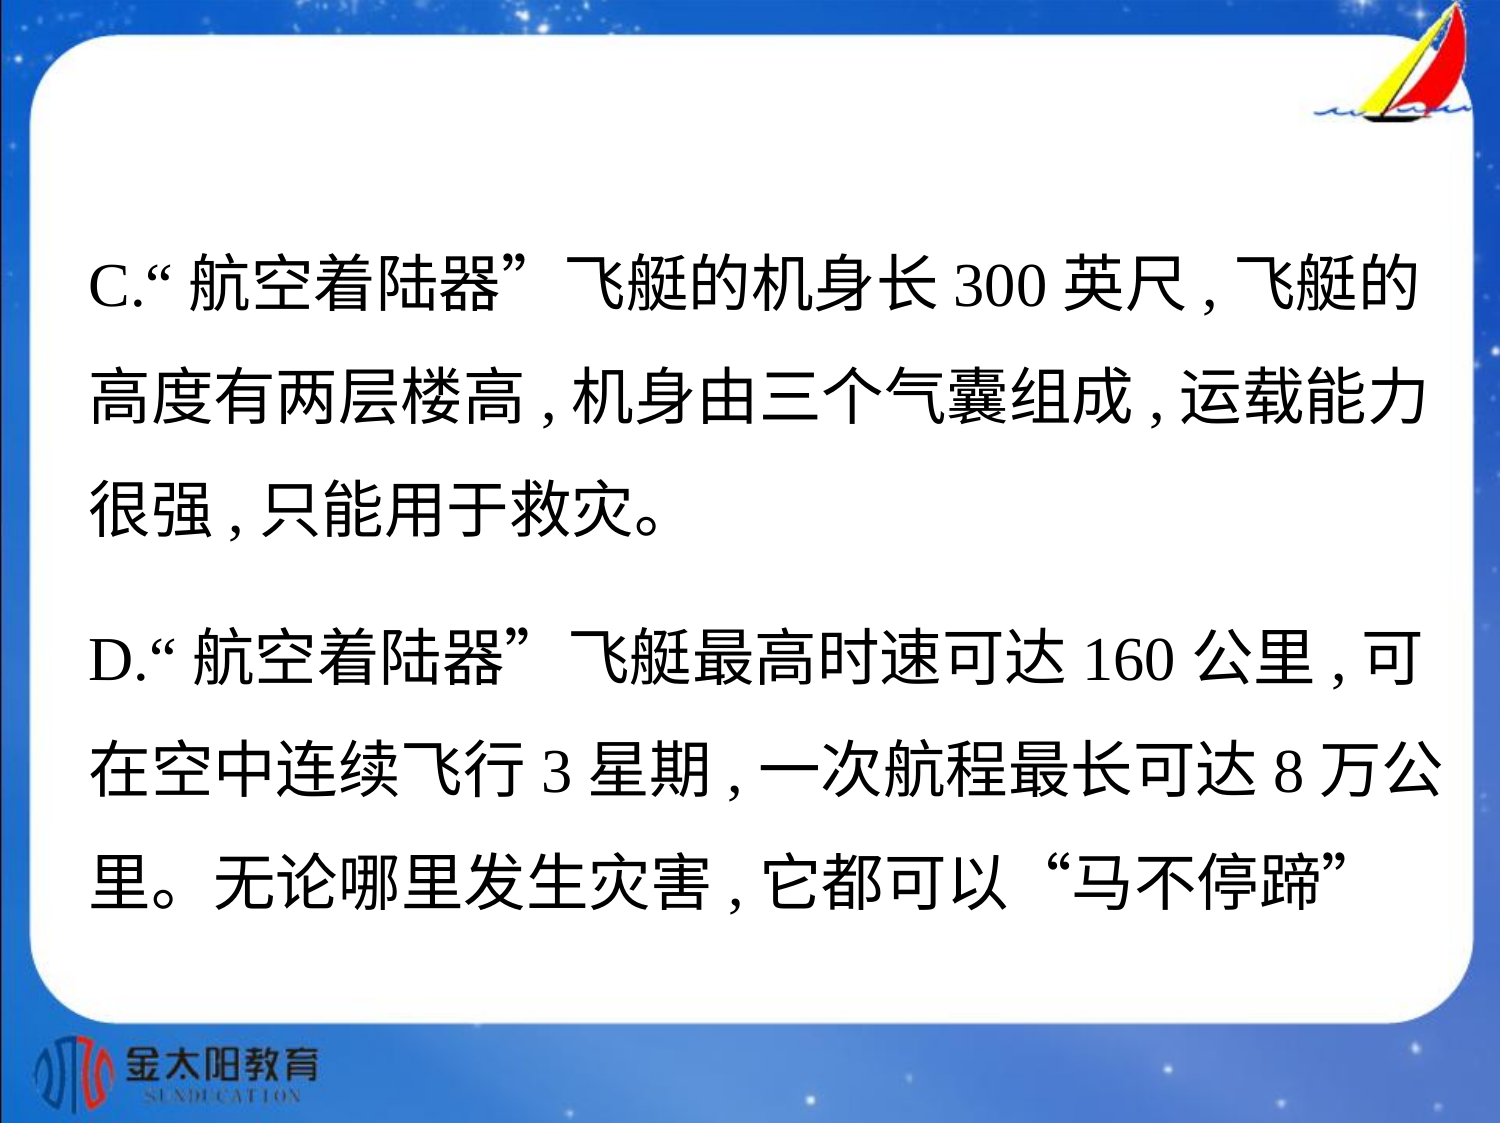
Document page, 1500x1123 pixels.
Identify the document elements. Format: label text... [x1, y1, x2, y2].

picture [0, 0, 1500, 1123]
text_box C.“航空着陆器”飞艇的机身长300英尺,飞艇的 高度有两层楼高,机身由三个气囊组成,运载能力 很强,只能用于救灾。 [88, 206, 1453, 545]
text_box D.“航空着陆器”飞艇最高时速可达160公里,可 在空中连续飞行3星期,一次航程最长可达8万公 里。无论哪里发生灾害,它都可以“马不停蹄” [88, 579, 1453, 918]
